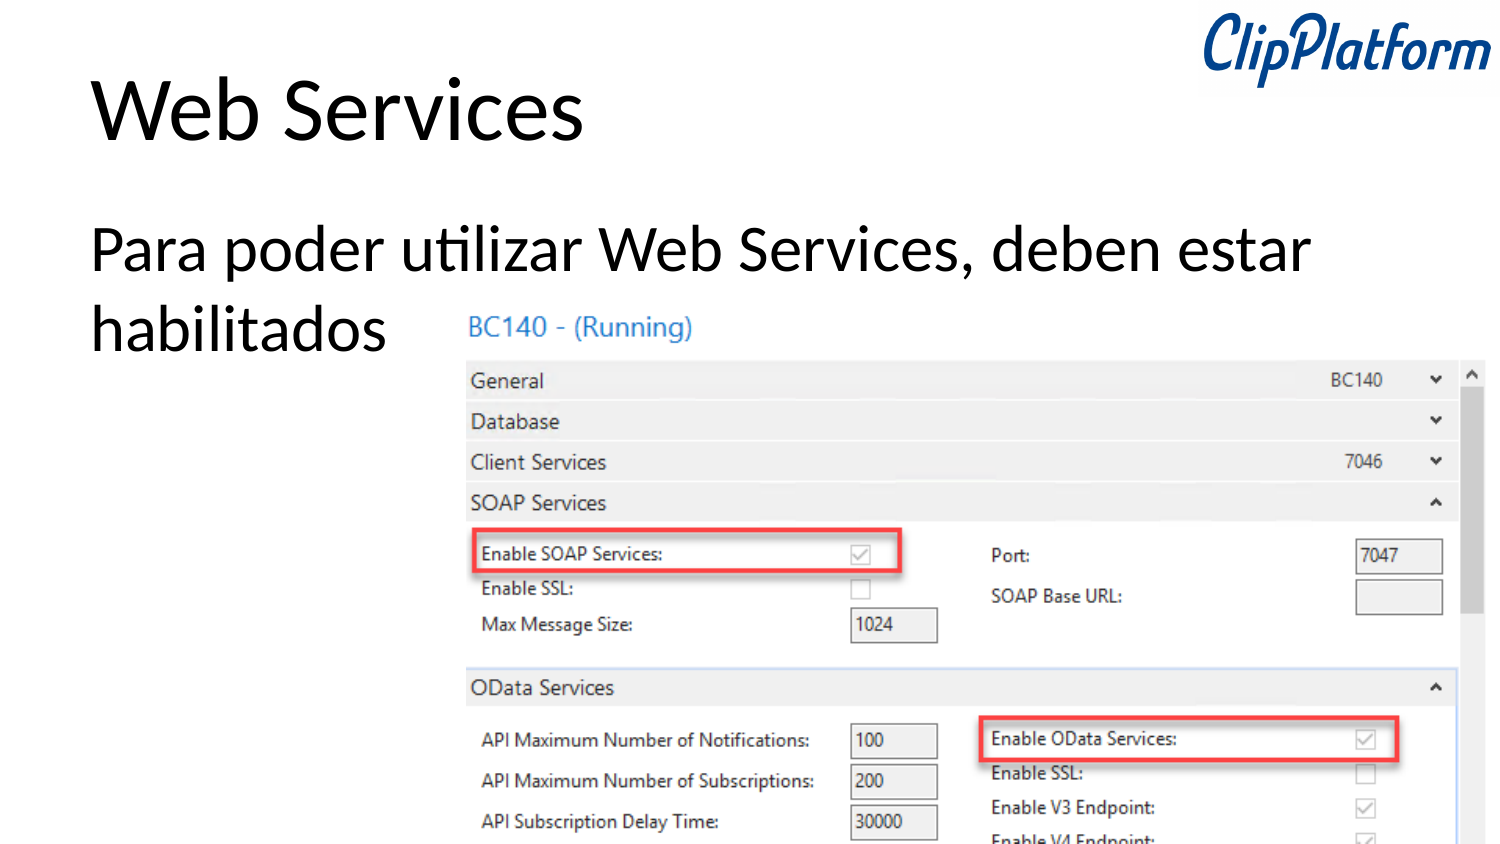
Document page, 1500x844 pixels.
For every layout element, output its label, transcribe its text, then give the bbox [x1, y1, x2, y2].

picture [466, 304, 1495, 844]
picture [1198, 0, 1500, 98]
list Para poder utilizar Web Services, deben estar habilitados [75, 196, 1447, 810]
title Web Services [75, 33, 1425, 175]
